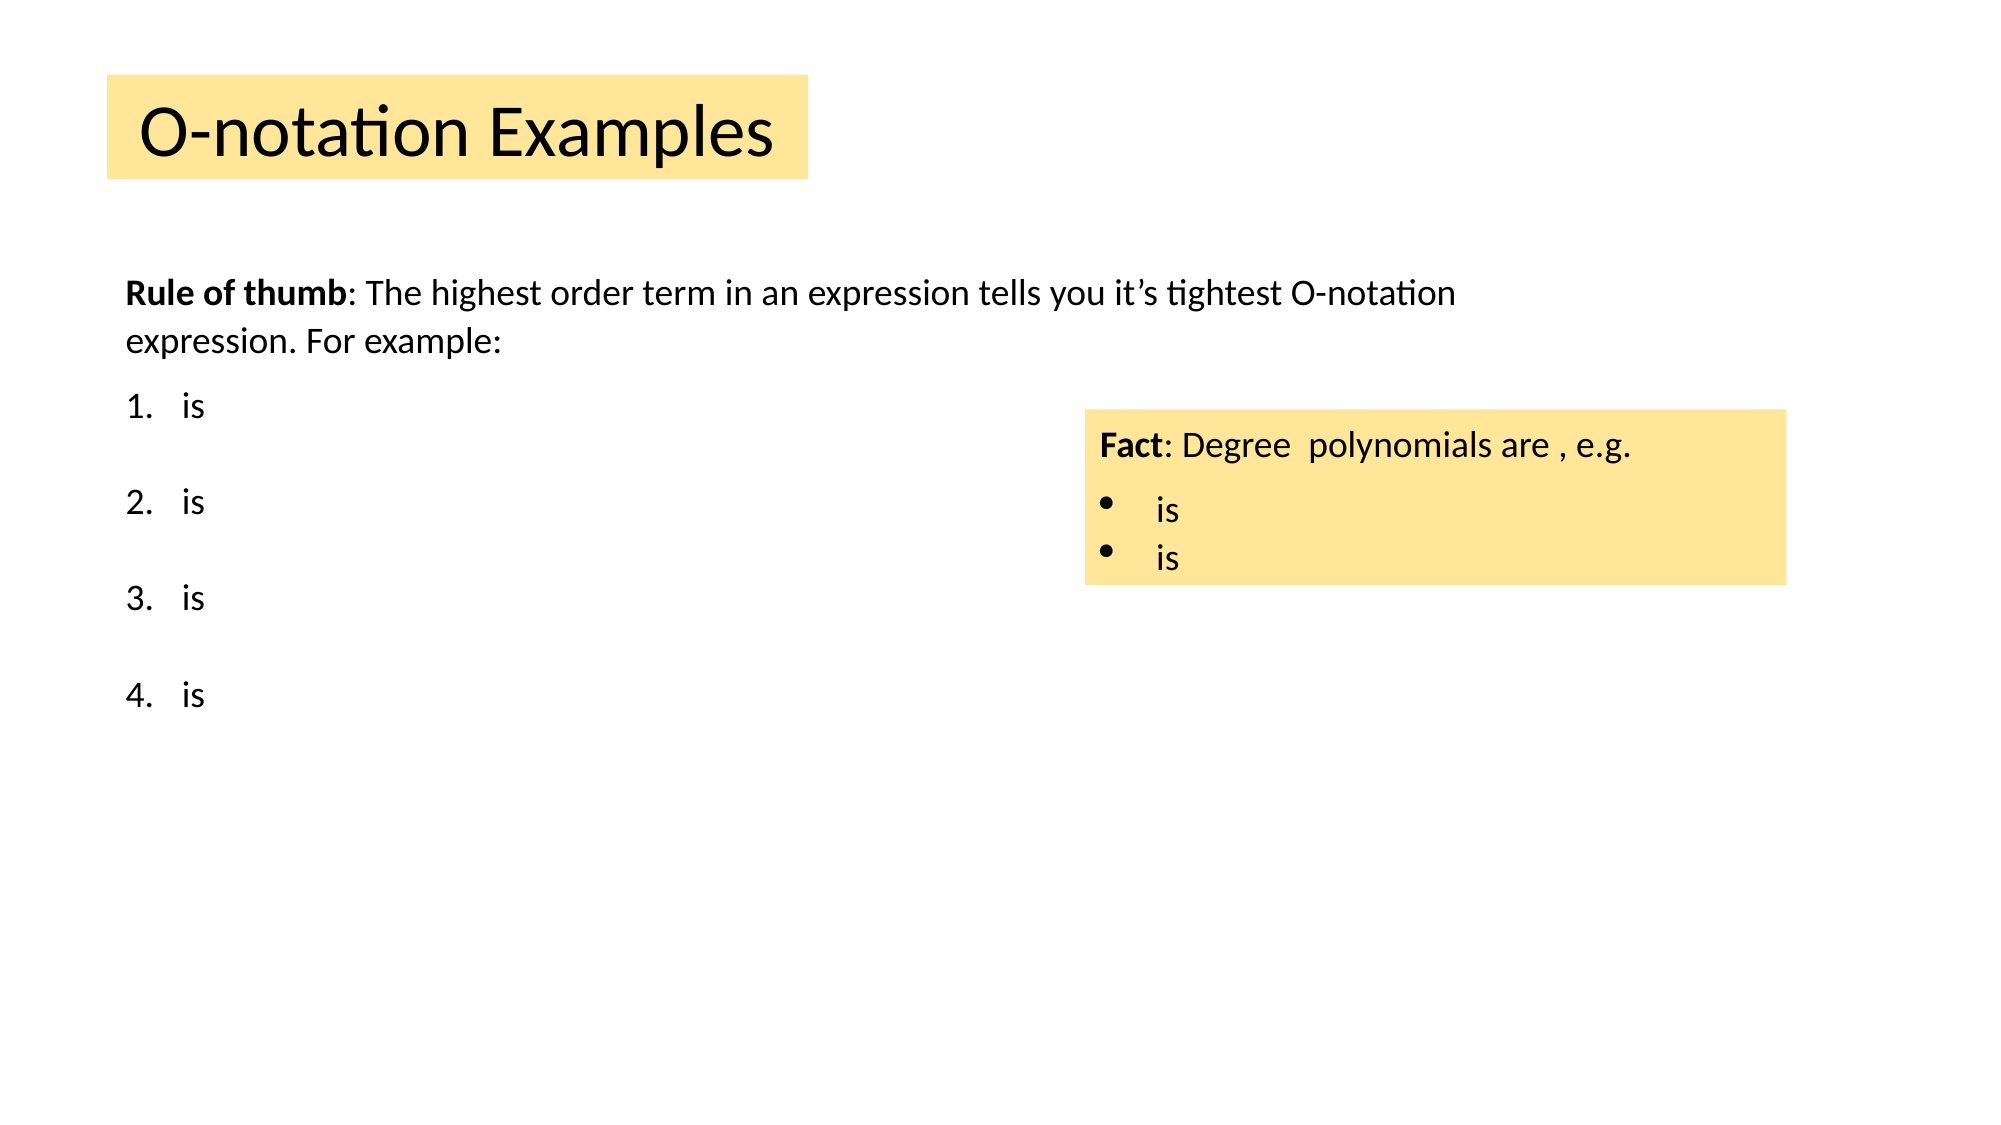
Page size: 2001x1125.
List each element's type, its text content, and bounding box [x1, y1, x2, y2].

text_box O-notation Examples [107, 74, 809, 180]
